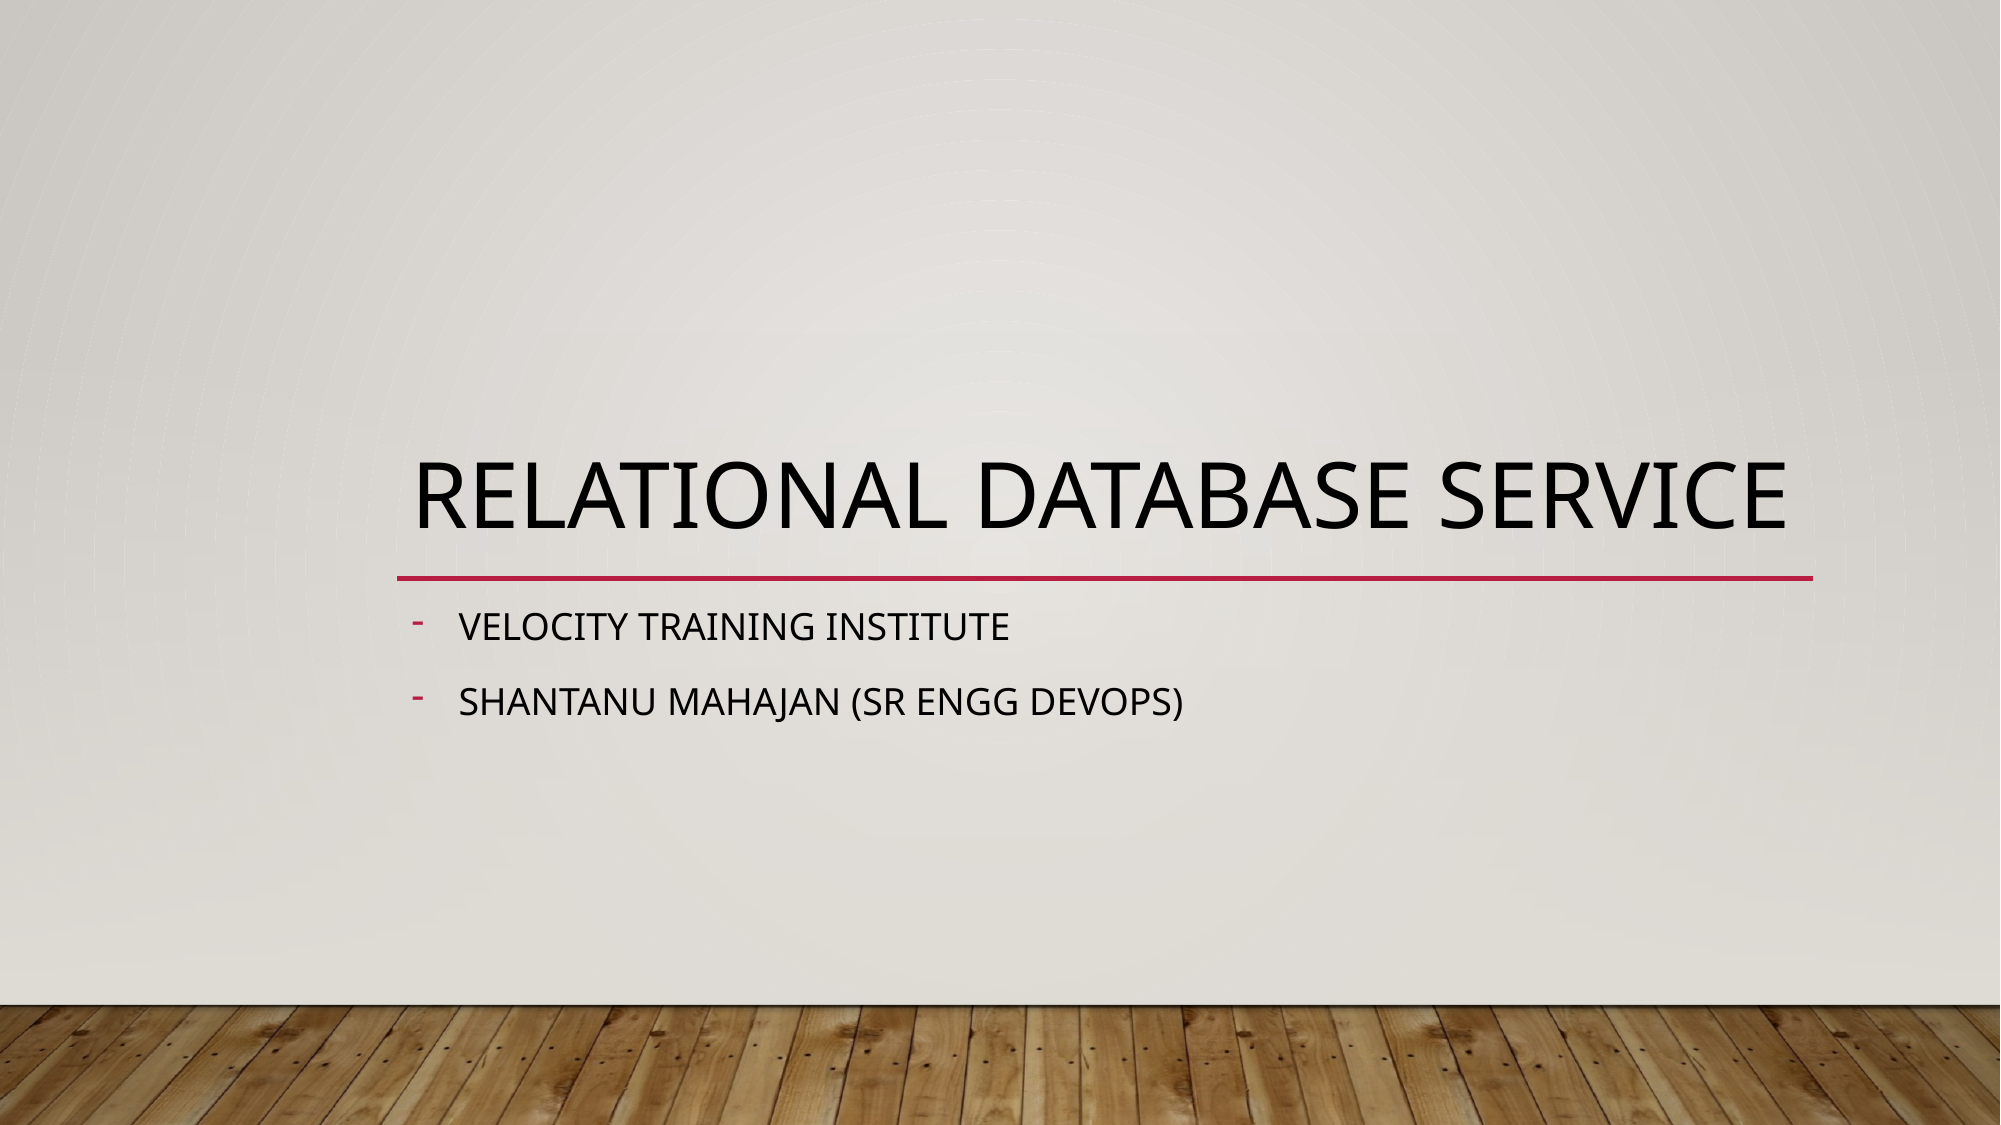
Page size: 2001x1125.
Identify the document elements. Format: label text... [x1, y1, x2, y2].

title Relational Database Service [396, 131, 1814, 549]
subtitle Velocity training institute Shantanu Mahajan (sr engg devops) [396, 579, 1814, 740]
picture [0, 1005, 2000, 1125]
